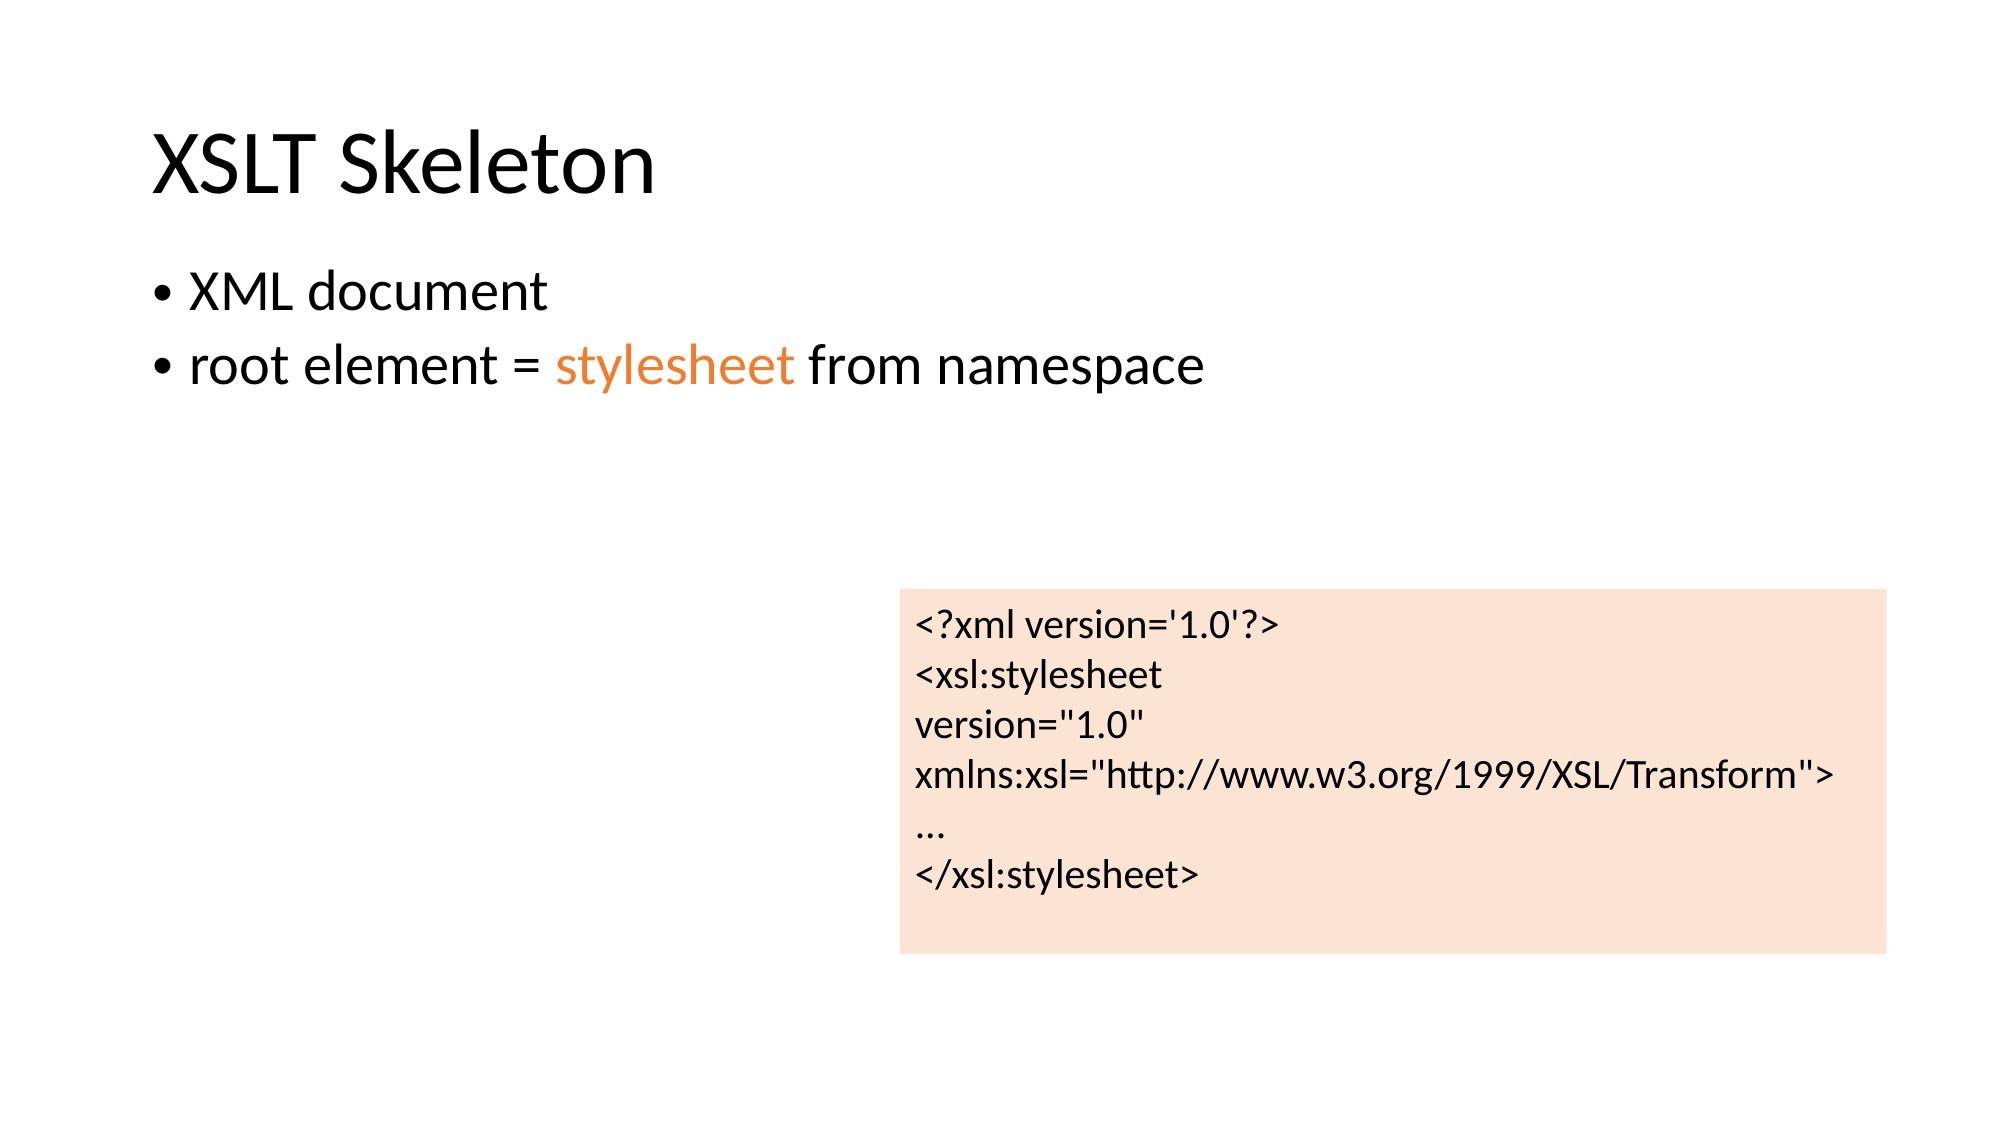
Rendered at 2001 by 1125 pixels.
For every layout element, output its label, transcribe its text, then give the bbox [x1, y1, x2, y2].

text_box XML document root element = stylesheet from namespace [137, 261, 1331, 572]
text_box <?xml version='1.0'?> <xsl:stylesheet version="1.0" xmlns:xsl="http://www.w3.org/1999/XSL/Transform"> ... </xsl:stylesheet> [900, 589, 1887, 954]
text_box XSLT Skeleton [137, 59, 1863, 278]
